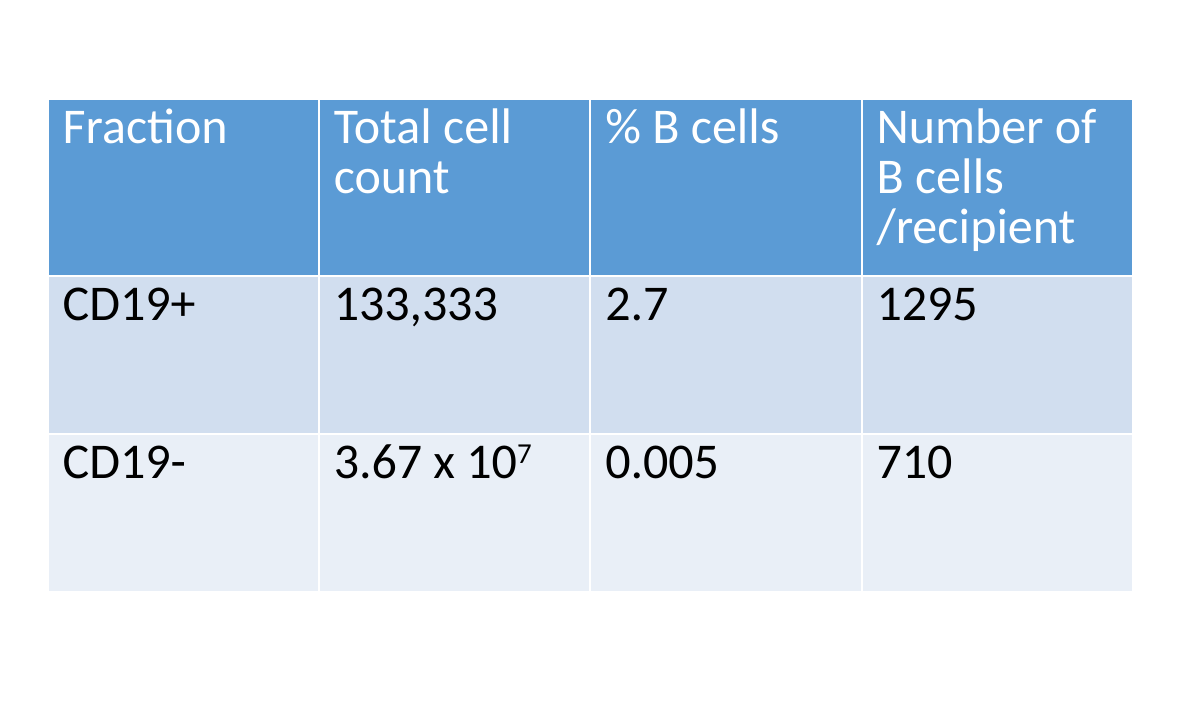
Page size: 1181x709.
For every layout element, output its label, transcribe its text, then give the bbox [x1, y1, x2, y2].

table_cell CD19- [49, 435, 318, 591]
table_cell 0.005 [591, 435, 861, 591]
table_cell 1295 [863, 277, 1132, 433]
table_cell 3.67 x 107 [320, 435, 589, 591]
table_cell 133,333 [320, 277, 589, 433]
table_cell CD19+ [49, 277, 318, 433]
table_header Total cell count [320, 100, 589, 275]
table_cell 710 [863, 435, 1132, 591]
table_header Fraction [49, 100, 318, 275]
table_header % B cells [591, 100, 861, 275]
table_header Number of B cells /recipient [863, 100, 1132, 275]
table_cell 2.7 [591, 277, 861, 433]
